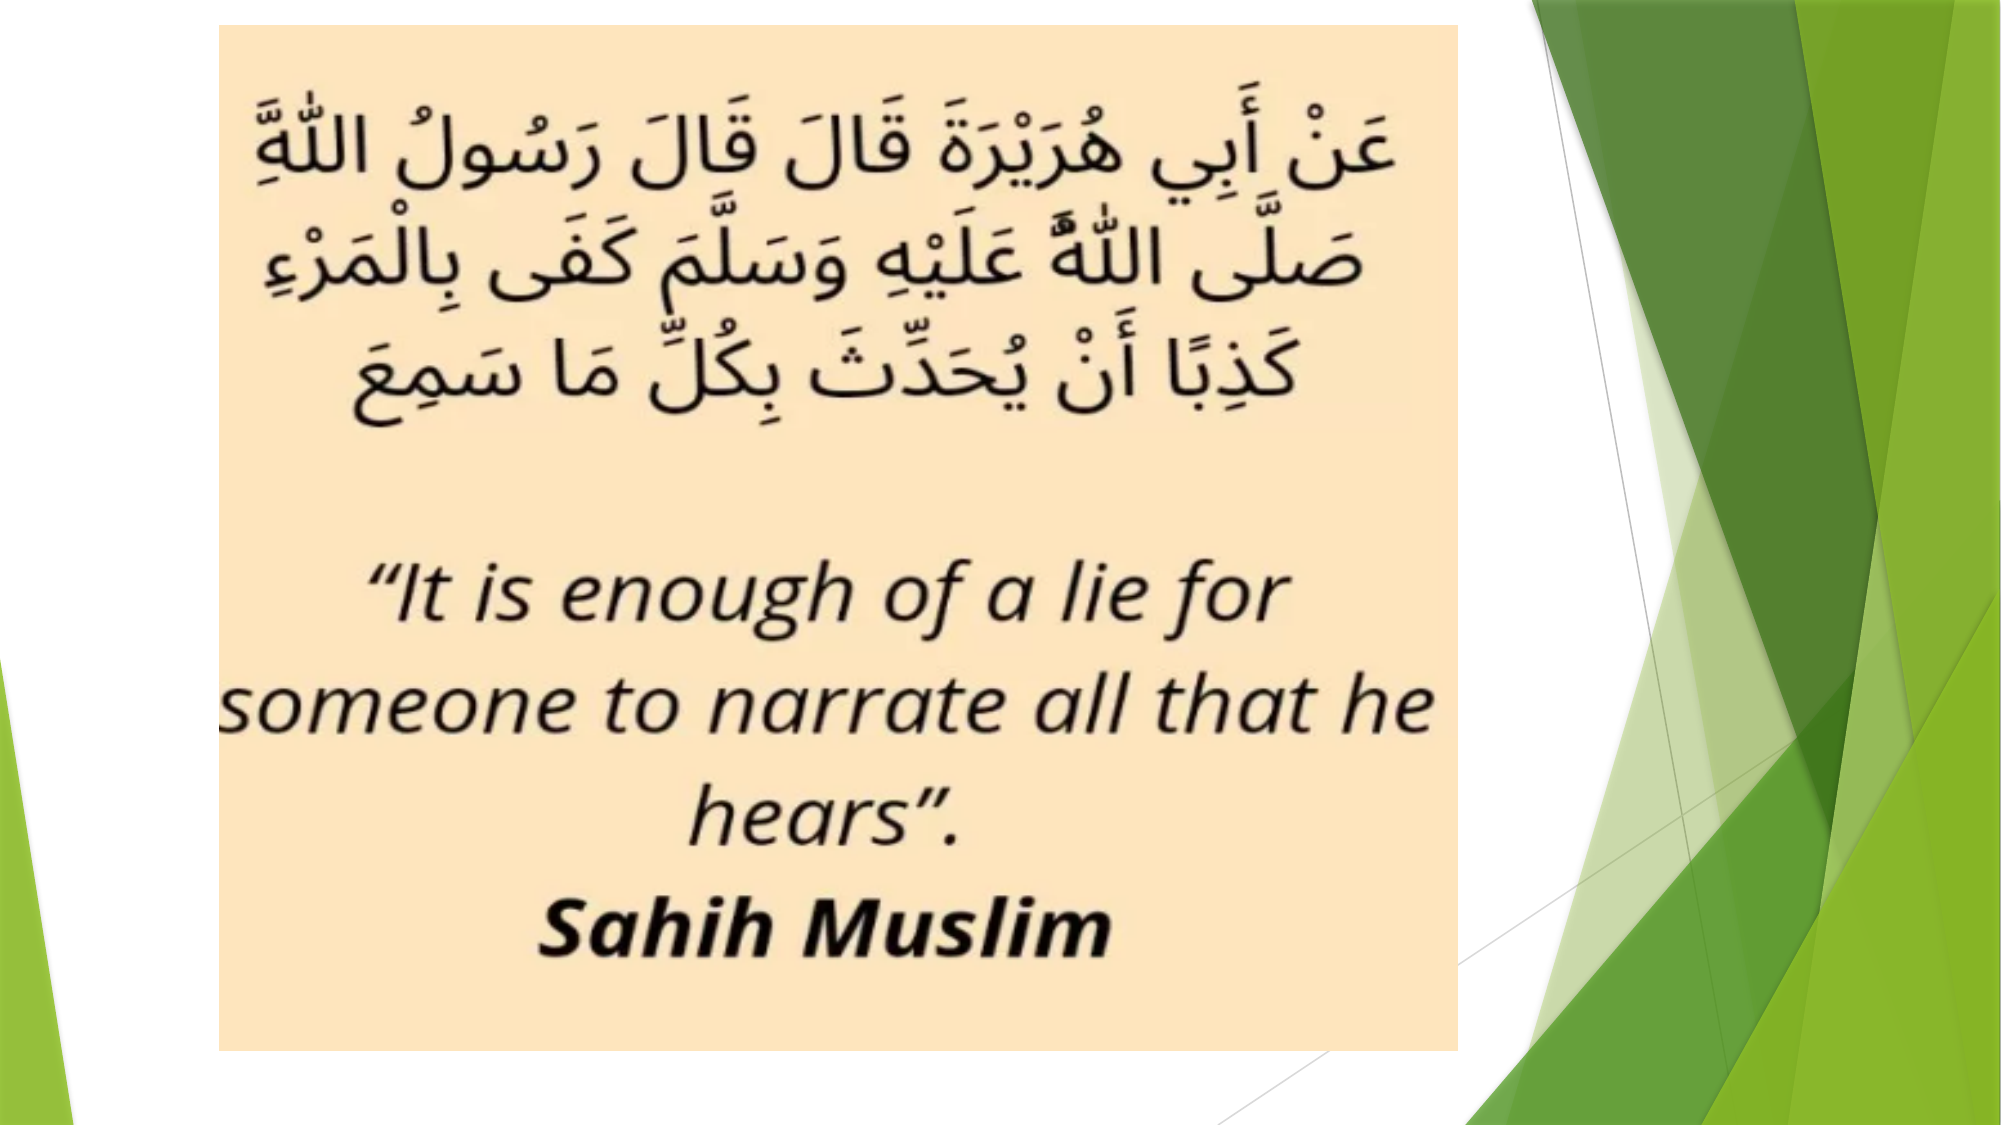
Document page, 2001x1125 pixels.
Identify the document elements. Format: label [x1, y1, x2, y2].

list [219, 25, 1459, 1052]
